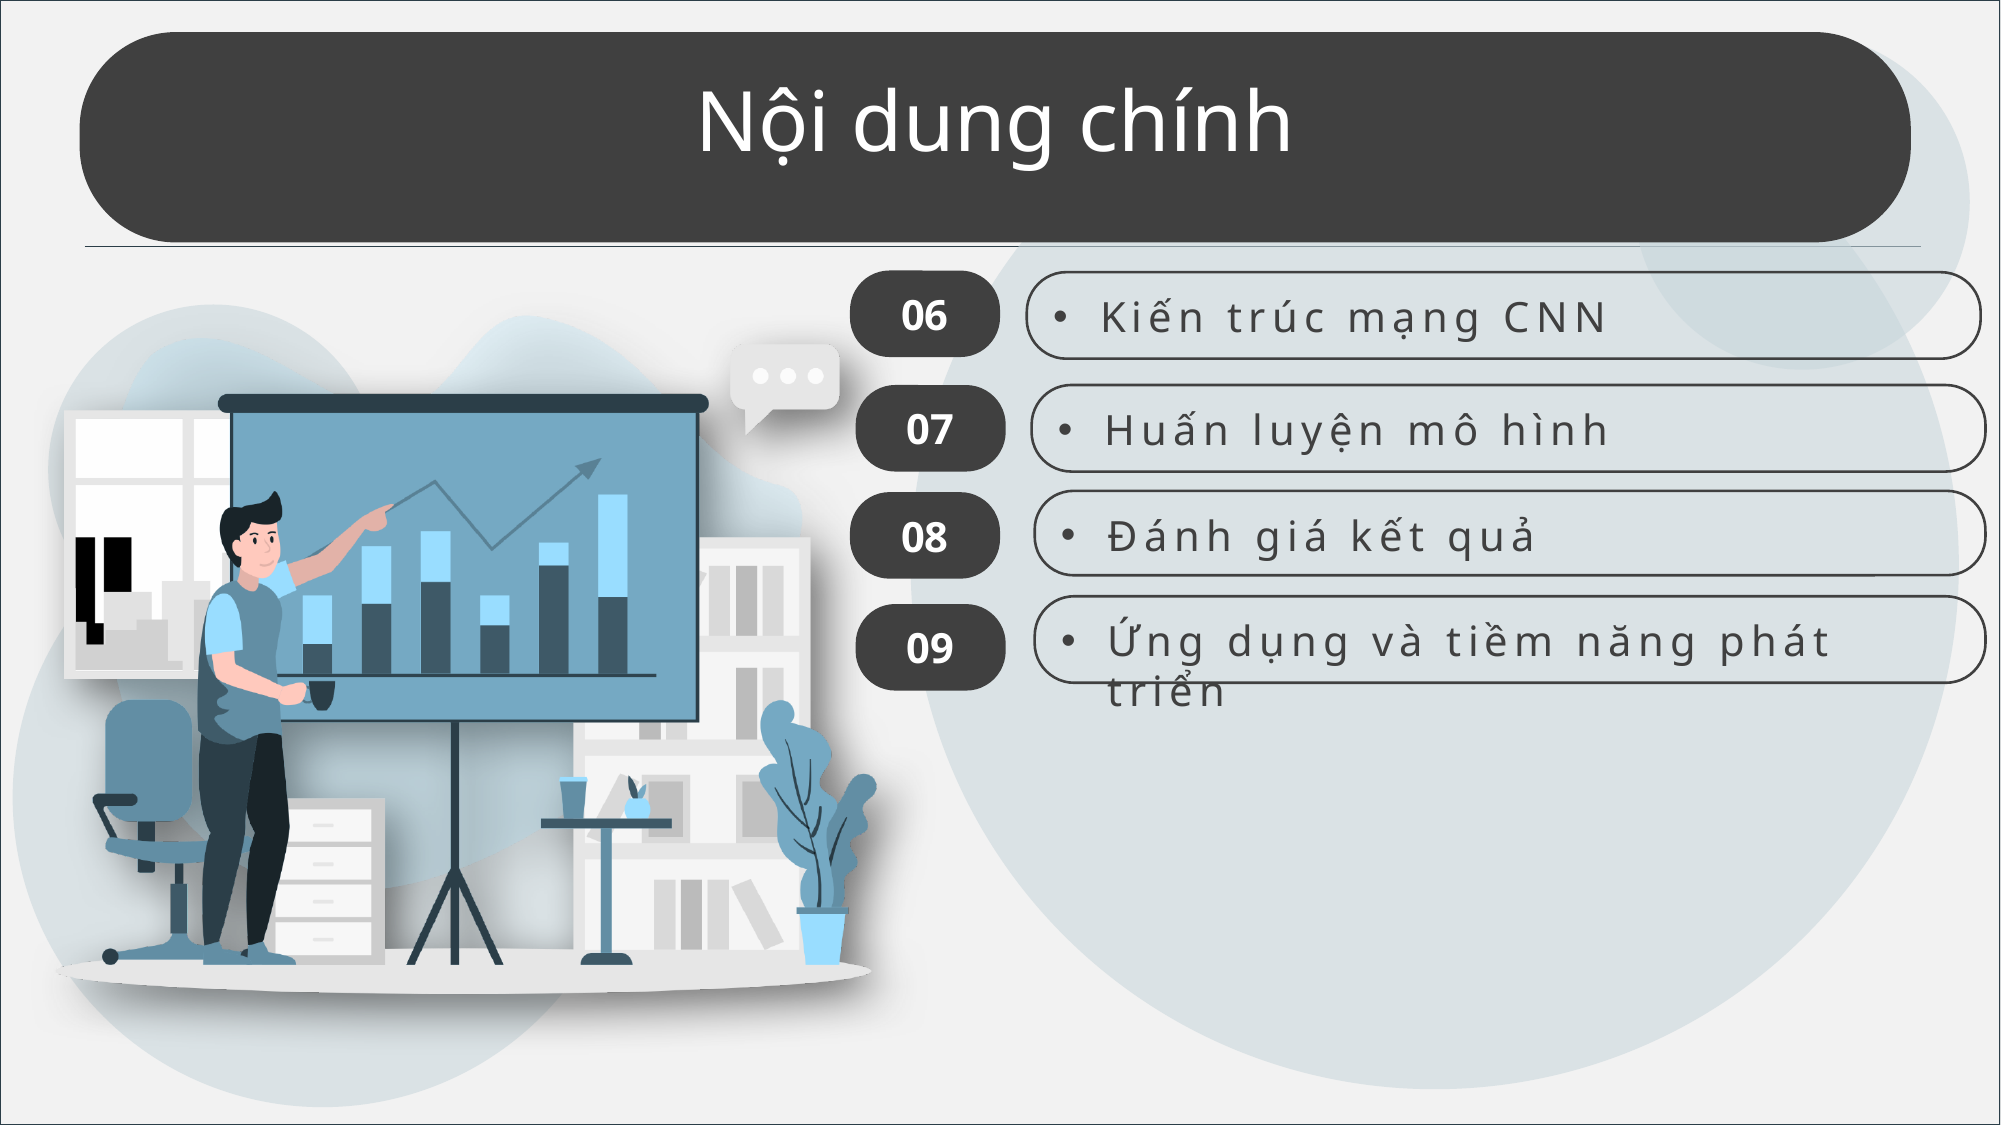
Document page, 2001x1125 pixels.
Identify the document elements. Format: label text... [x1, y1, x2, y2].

text_box Huấn luyện mô hình [1030, 383, 1987, 473]
picture [0, 280, 928, 1017]
text_box 08 [848, 491, 1002, 580]
text_box Kiến trúc mạng CNN [1025, 271, 1982, 360]
text_box Nội dung chính [78, 31, 1912, 244]
text_box Đánh giá kết quả [1033, 489, 1987, 577]
text_box 07 [854, 383, 1007, 473]
text_box Ứng dụng và tiềm năng phát triển [1033, 595, 1987, 684]
text_box 09 [854, 602, 1007, 692]
text_box 06 [848, 269, 1002, 359]
